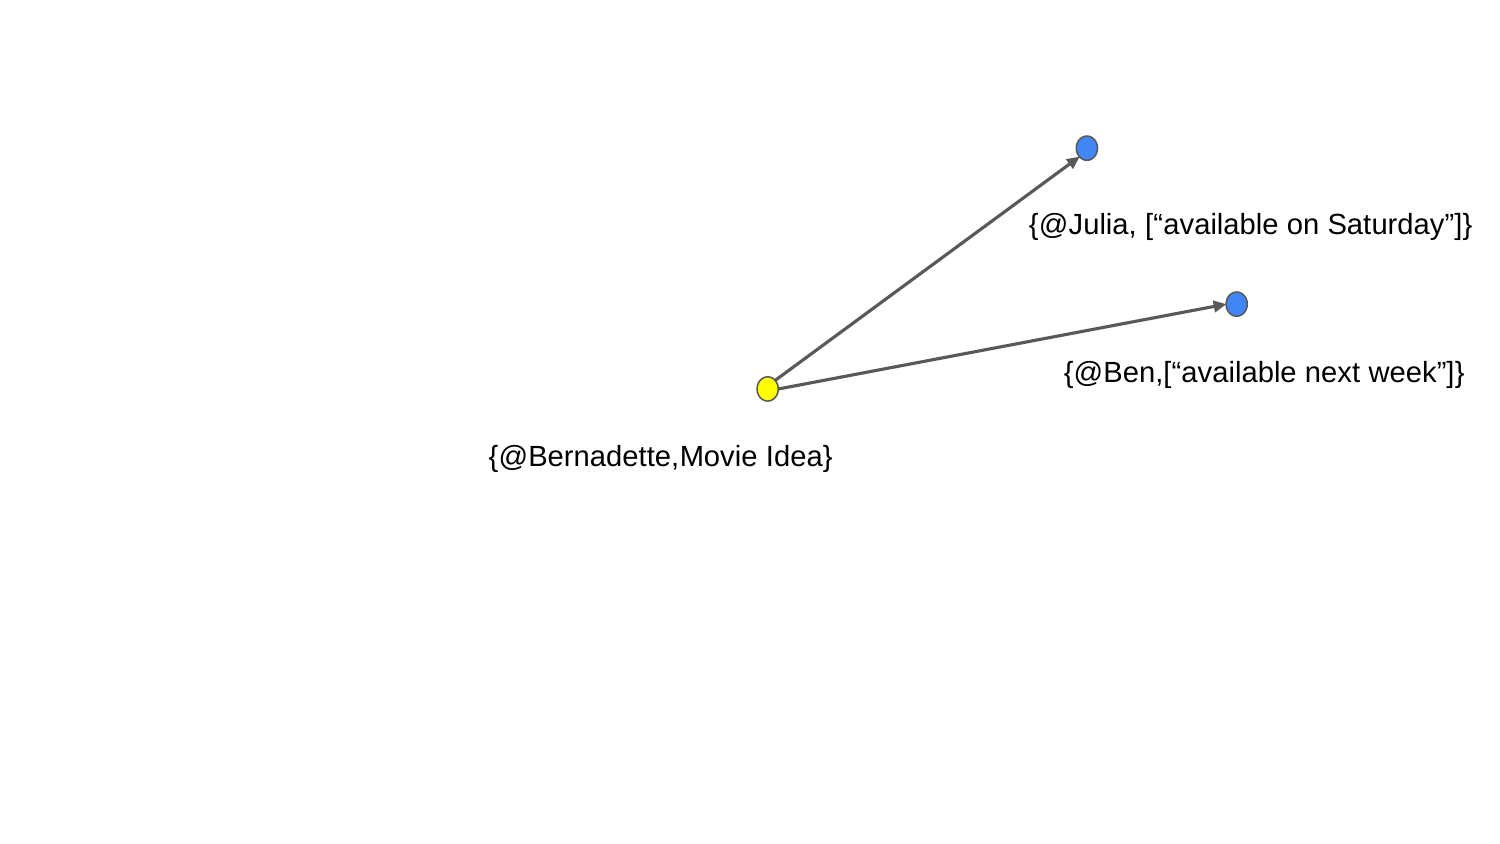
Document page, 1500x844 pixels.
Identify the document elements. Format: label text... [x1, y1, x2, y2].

text_box {@Ben,[“available next week”]} [1048, 338, 1498, 404]
text_box [1226, 291, 1248, 317]
text_box [1076, 136, 1098, 161]
text_box [757, 376, 777, 402]
text_box {@Julia, [“available on Saturday”]} [1084, 190, 1499, 256]
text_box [778, 303, 1227, 390]
text_box {@Bernadette,Movie Idea} [473, 421, 912, 487]
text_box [774, 156, 1080, 305]
